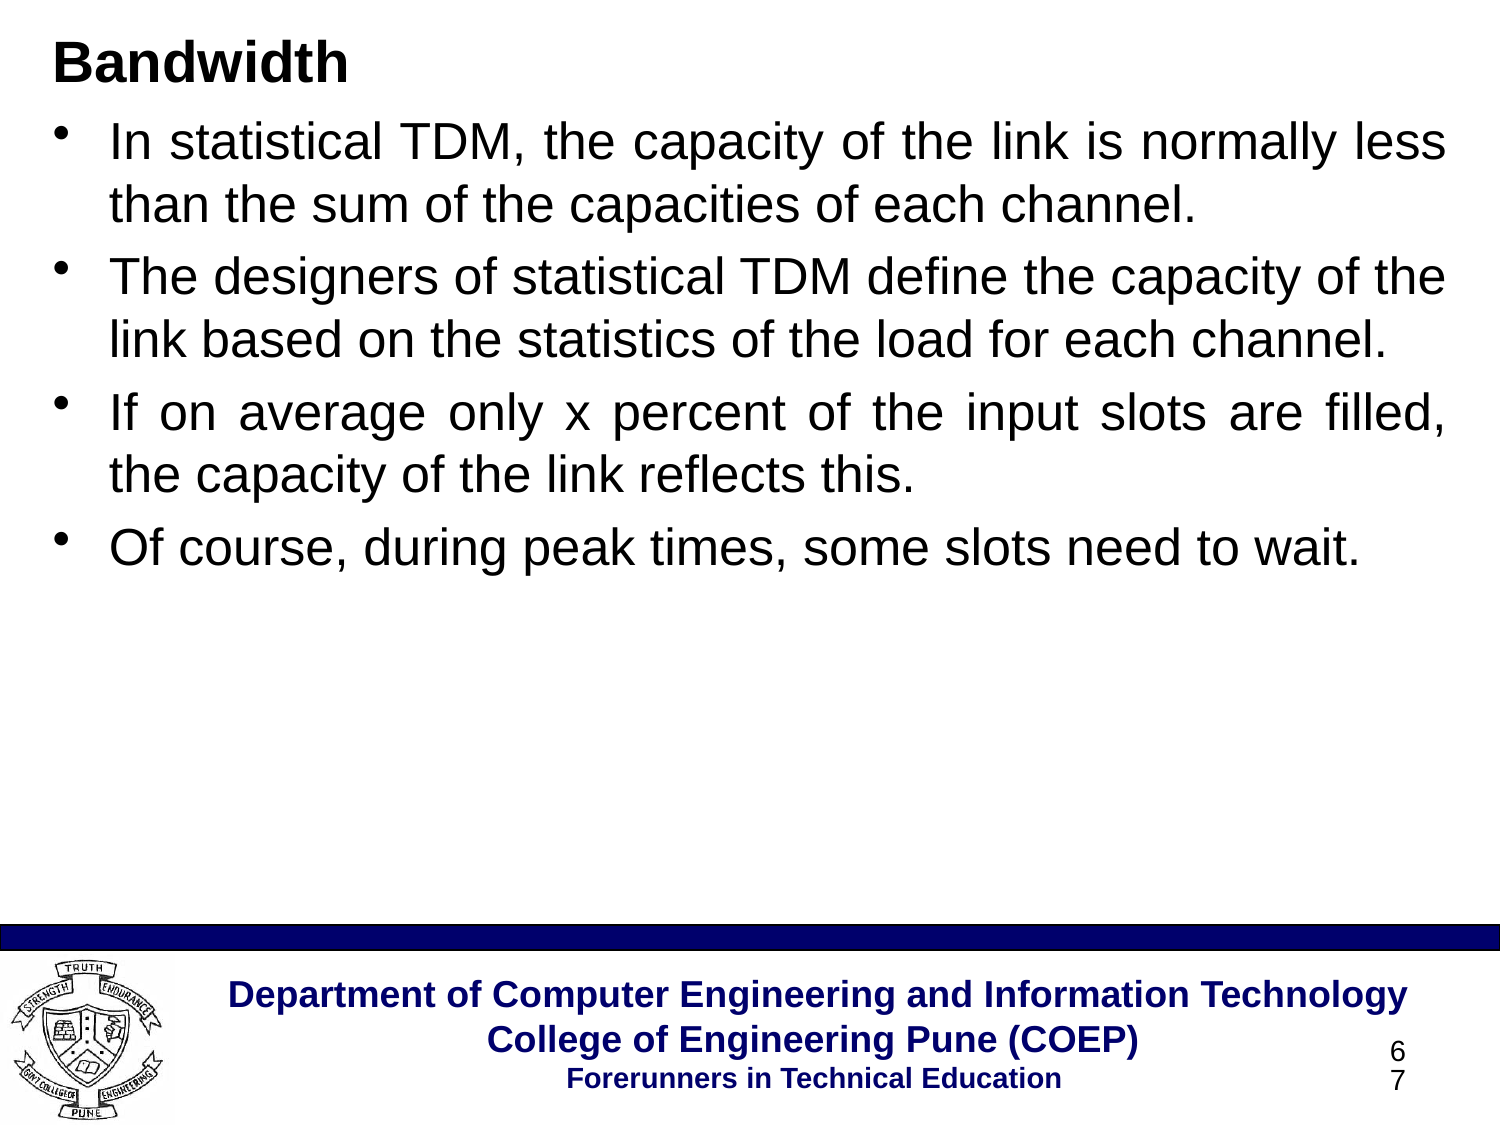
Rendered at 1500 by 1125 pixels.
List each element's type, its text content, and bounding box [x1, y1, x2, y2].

list In statistical TDM, the capacity of the link is normally less than the sum of the capacities of each channel. The designers of statistical TDM define the capacity of the link based on the statistics of the load for each channel. If on average only x percent of the input slots are filled, the capacity of the link reflects this. Of course, during peak times, some slots need to wait. [37, 99, 1463, 913]
text_box [0, 924, 1500, 950]
picture [0, 954, 176, 1125]
title Bandwidth [37, 24, 1426, 93]
text_box [1374, 1024, 1425, 1088]
